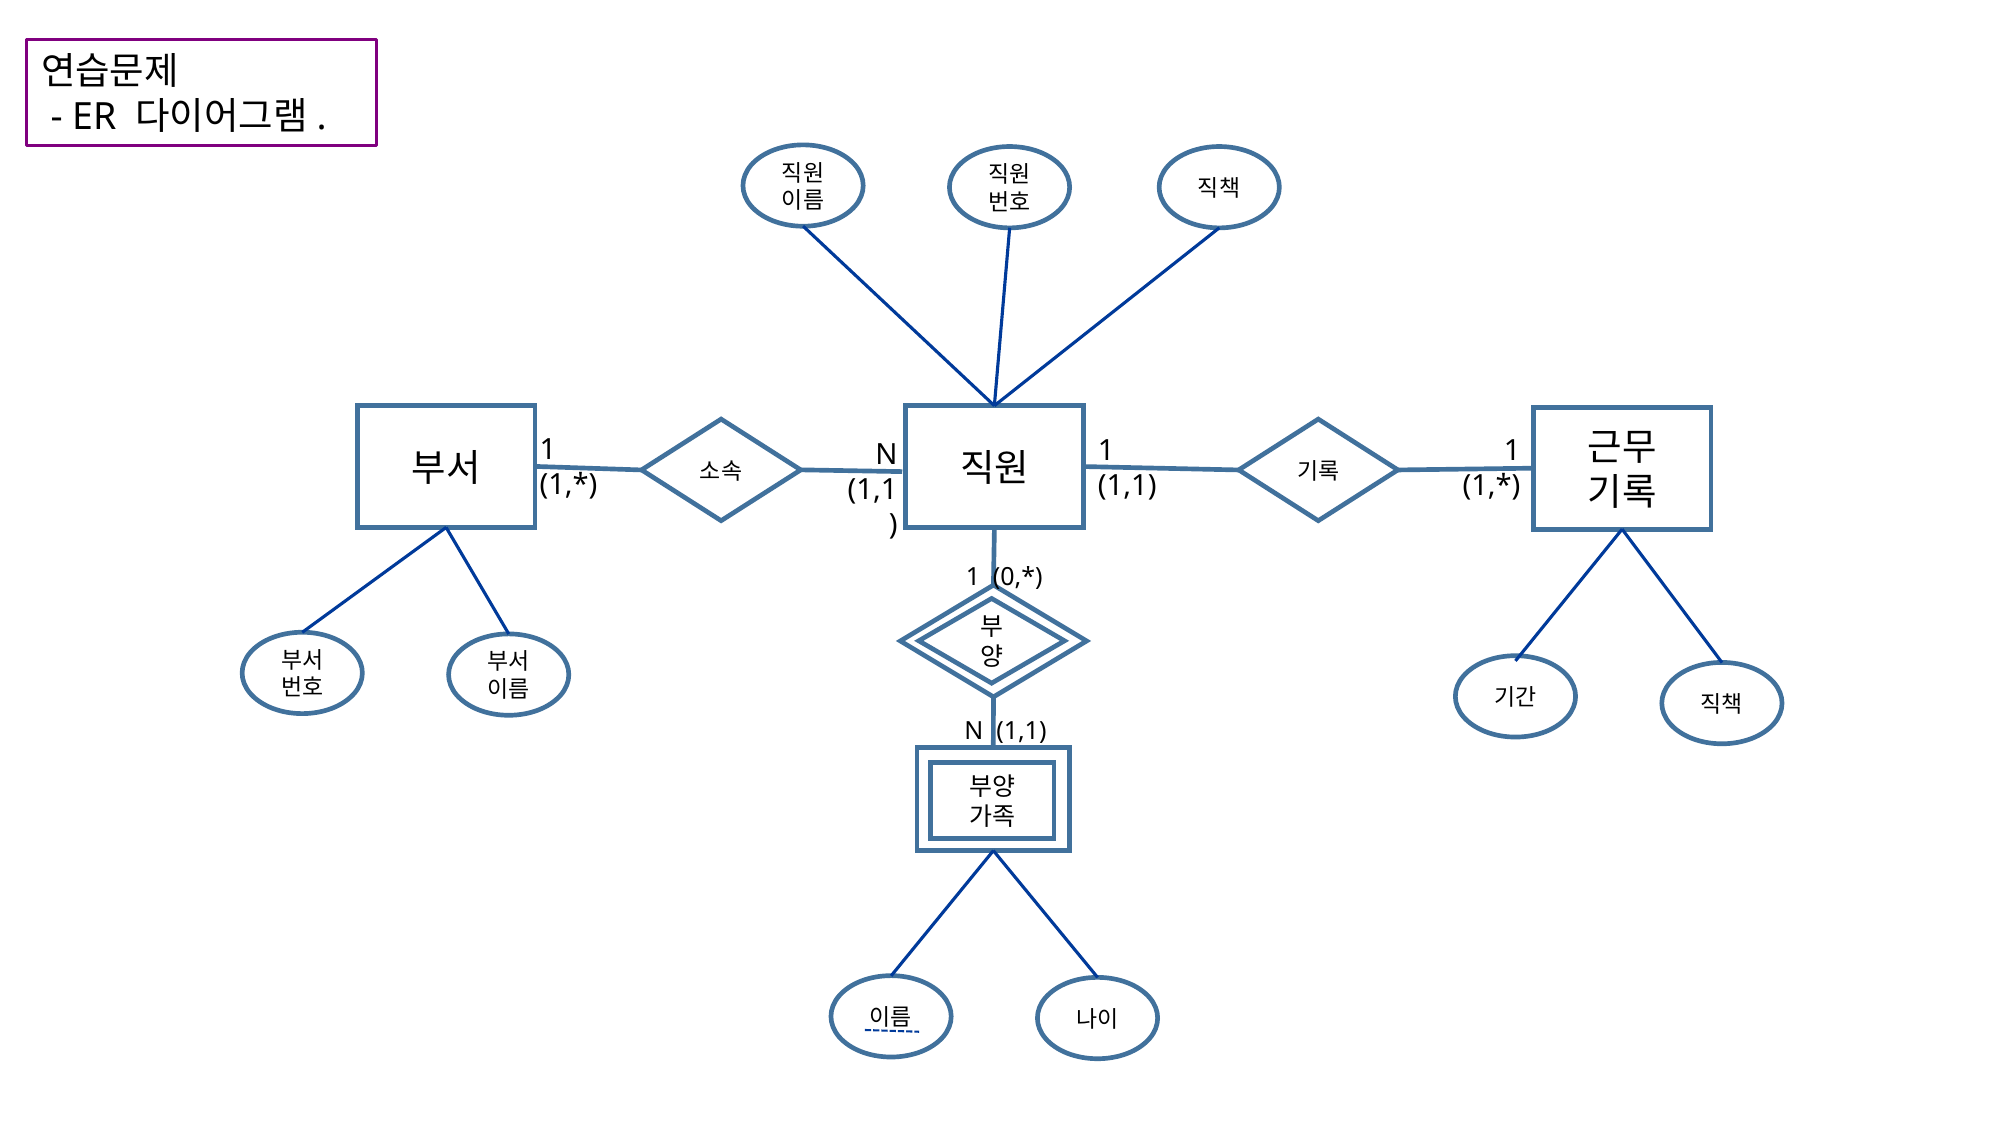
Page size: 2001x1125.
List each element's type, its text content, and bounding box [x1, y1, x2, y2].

text_box 부양 가족 [930, 762, 1055, 840]
text_box 직원번호 [948, 145, 1071, 227]
text_box 연습문제 - ER 다이어그램. [26, 39, 377, 146]
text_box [446, 527, 509, 634]
text_box [898, 598, 1089, 697]
text_box 1 (1,*) [1445, 424, 1536, 510]
text_box [916, 746, 1070, 850]
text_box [534, 466, 642, 470]
text_box N (1,1) [830, 427, 913, 548]
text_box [891, 850, 993, 976]
text_box 직원이름 [741, 143, 865, 228]
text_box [993, 850, 1098, 978]
text_box 소속 [642, 417, 800, 522]
text_box 기간 [1454, 654, 1577, 739]
text_box 부양 [916, 598, 1067, 685]
text_box 나이 [1036, 976, 1159, 1060]
text_box 근무 기록 [1532, 406, 1712, 529]
text_box 부서번호 [241, 631, 364, 715]
text_box 부서이름 [447, 632, 570, 717]
text_box 직원 [904, 406, 1084, 529]
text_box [1083, 466, 1239, 470]
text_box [995, 227, 1010, 406]
text_box 이름 [829, 974, 953, 1059]
text_box 부서 [356, 404, 536, 528]
text_box 기록 [1239, 417, 1397, 522]
text_box 1 (1,*) [524, 422, 615, 508]
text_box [803, 226, 995, 406]
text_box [1010, 227, 1220, 406]
text_box 1 (1,1) [1083, 470, 1173, 510]
text_box 직책 [1660, 661, 1784, 745]
text_box 직책 [1158, 145, 1281, 229]
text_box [1622, 529, 1723, 663]
text_box N (1,1) [949, 706, 1069, 753]
text_box 1 (0,*) [951, 552, 1070, 598]
text_box 1 (1,1) [1083, 424, 1173, 466]
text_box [1515, 529, 1622, 661]
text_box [302, 527, 446, 633]
